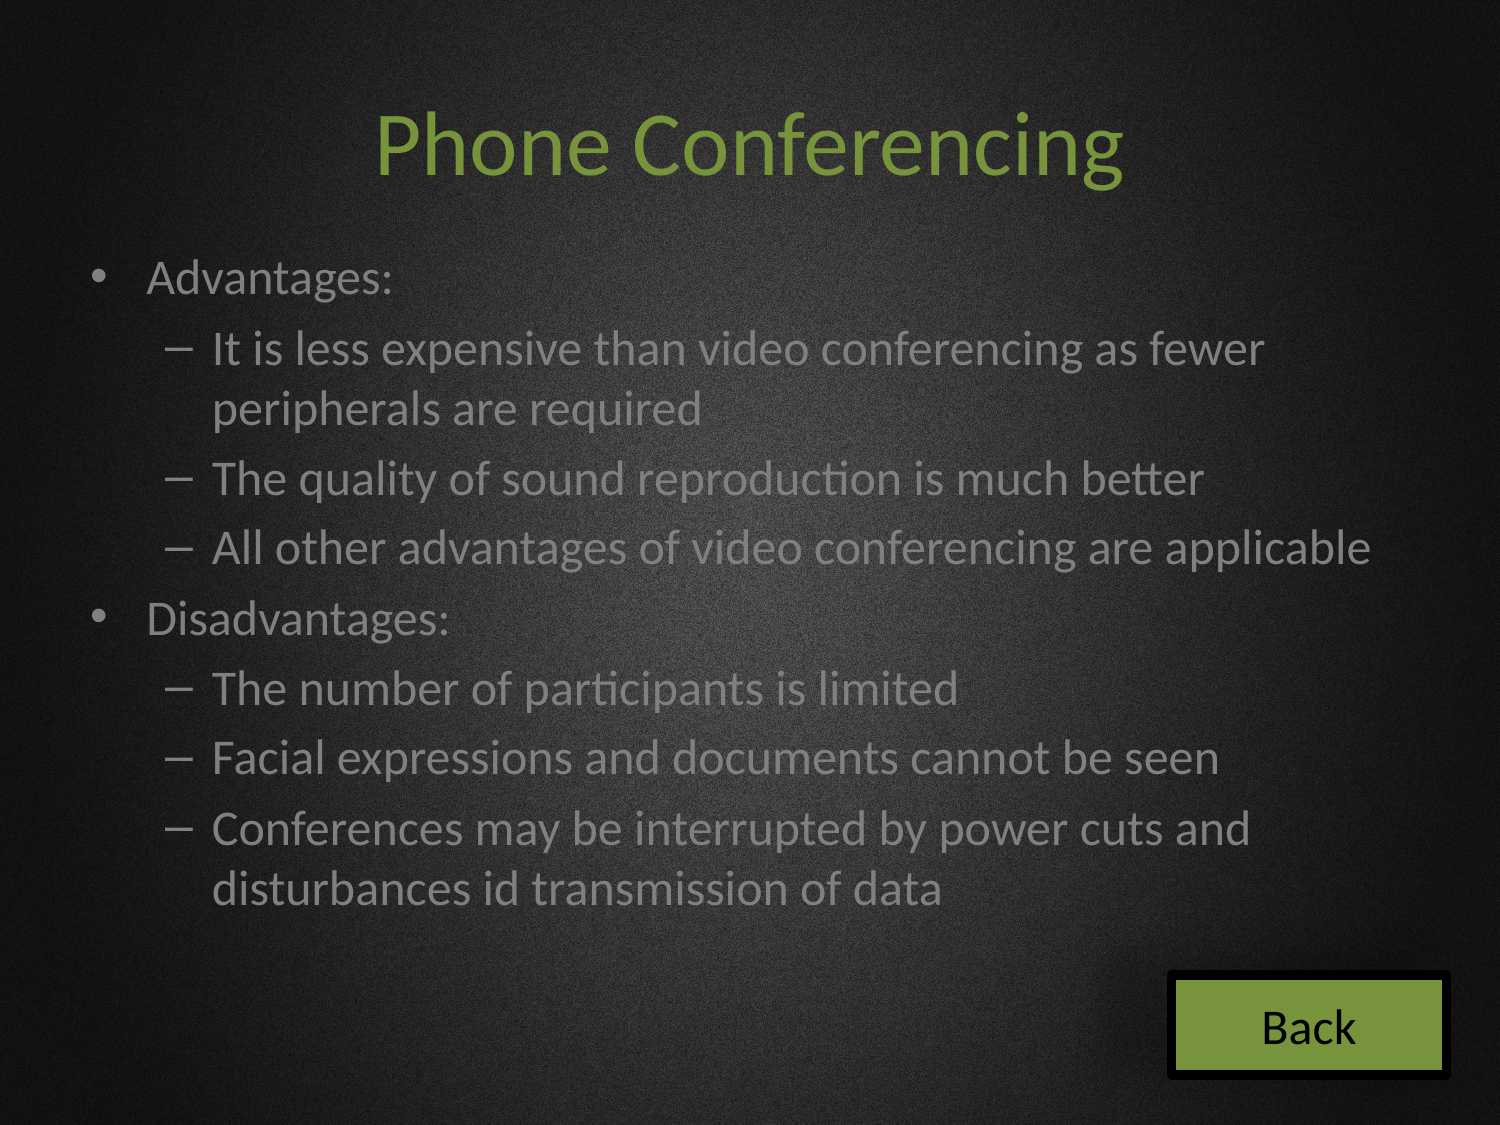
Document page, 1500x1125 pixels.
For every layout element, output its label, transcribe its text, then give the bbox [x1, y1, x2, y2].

text_box Back [1169, 973, 1449, 1077]
list Advantages: It is less expensive than video conferencing as fewer peripherals are required The quality of sound reproduction is much better All other advantages of video conferencing are applicable Disadvantages: The number of participants is limited Facial expressions and documents cannot be seen Conferences may be interrupted by power cuts and disturbances id transmission of data [75, 237, 1425, 980]
picture [0, 0, 1500, 1125]
title Phone Conferencing [75, 45, 1425, 233]
